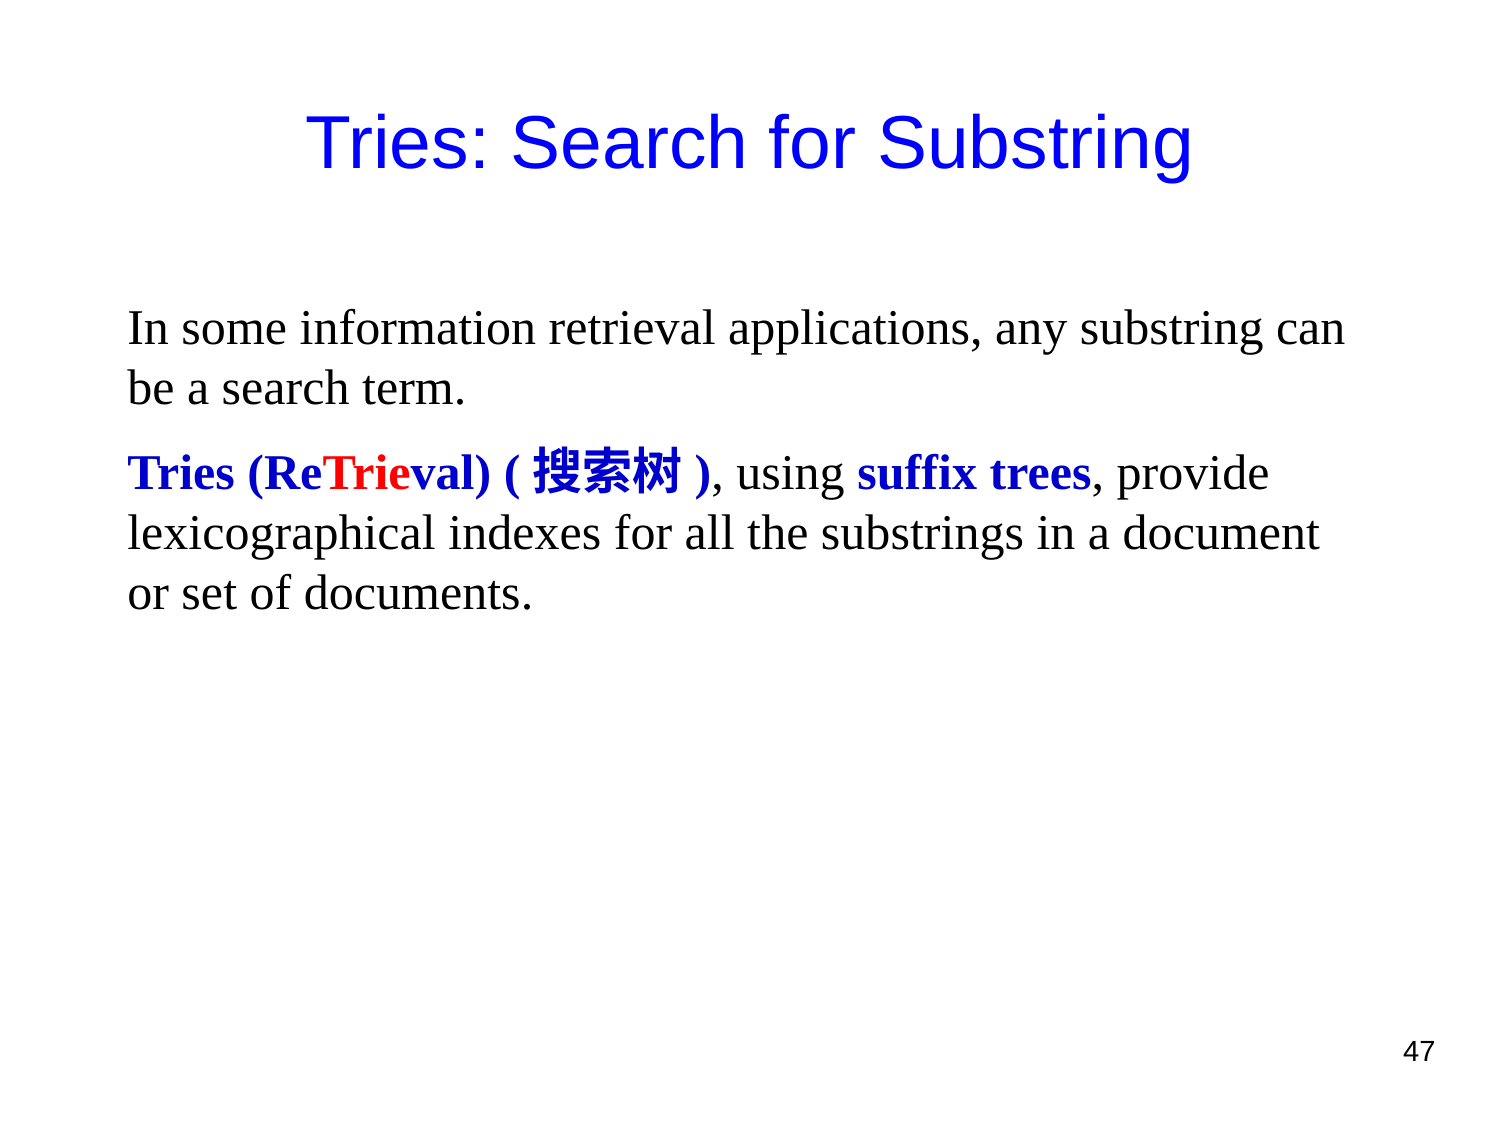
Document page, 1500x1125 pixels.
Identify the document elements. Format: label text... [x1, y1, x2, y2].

slide_number 47 [1074, 1024, 1451, 1103]
text_box In some information retrieval applications, any substring can be a search term. Tries (ReTrieval) (搜索树), using suffix trees, provide lexicographical indexes for all the substrings in a document or set of documents. [112, 287, 1375, 628]
title Tries: Search for Substring [75, 45, 1425, 233]
